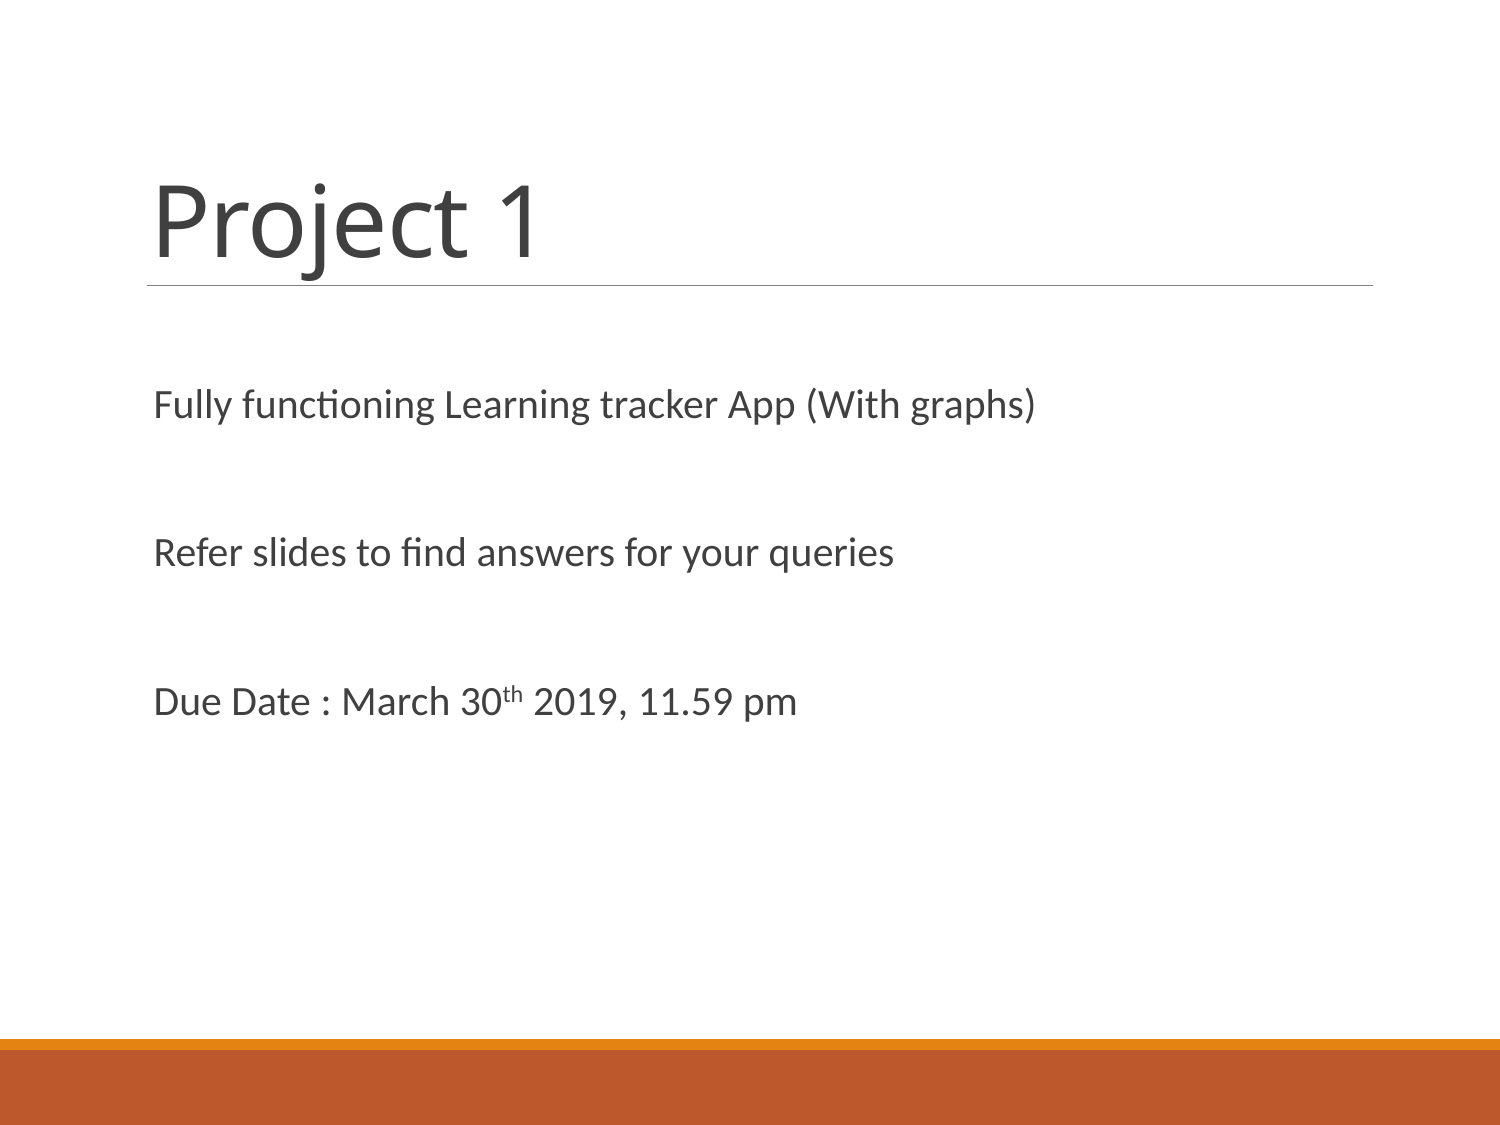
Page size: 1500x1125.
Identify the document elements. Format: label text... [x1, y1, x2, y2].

title Project 1 [135, 47, 1373, 285]
list Fully functioning Learning tracker App (With graphs) Refer slides to find answers for your queries Due Date : March 30th 2019, 11.59 pm [138, 375, 1376, 913]
